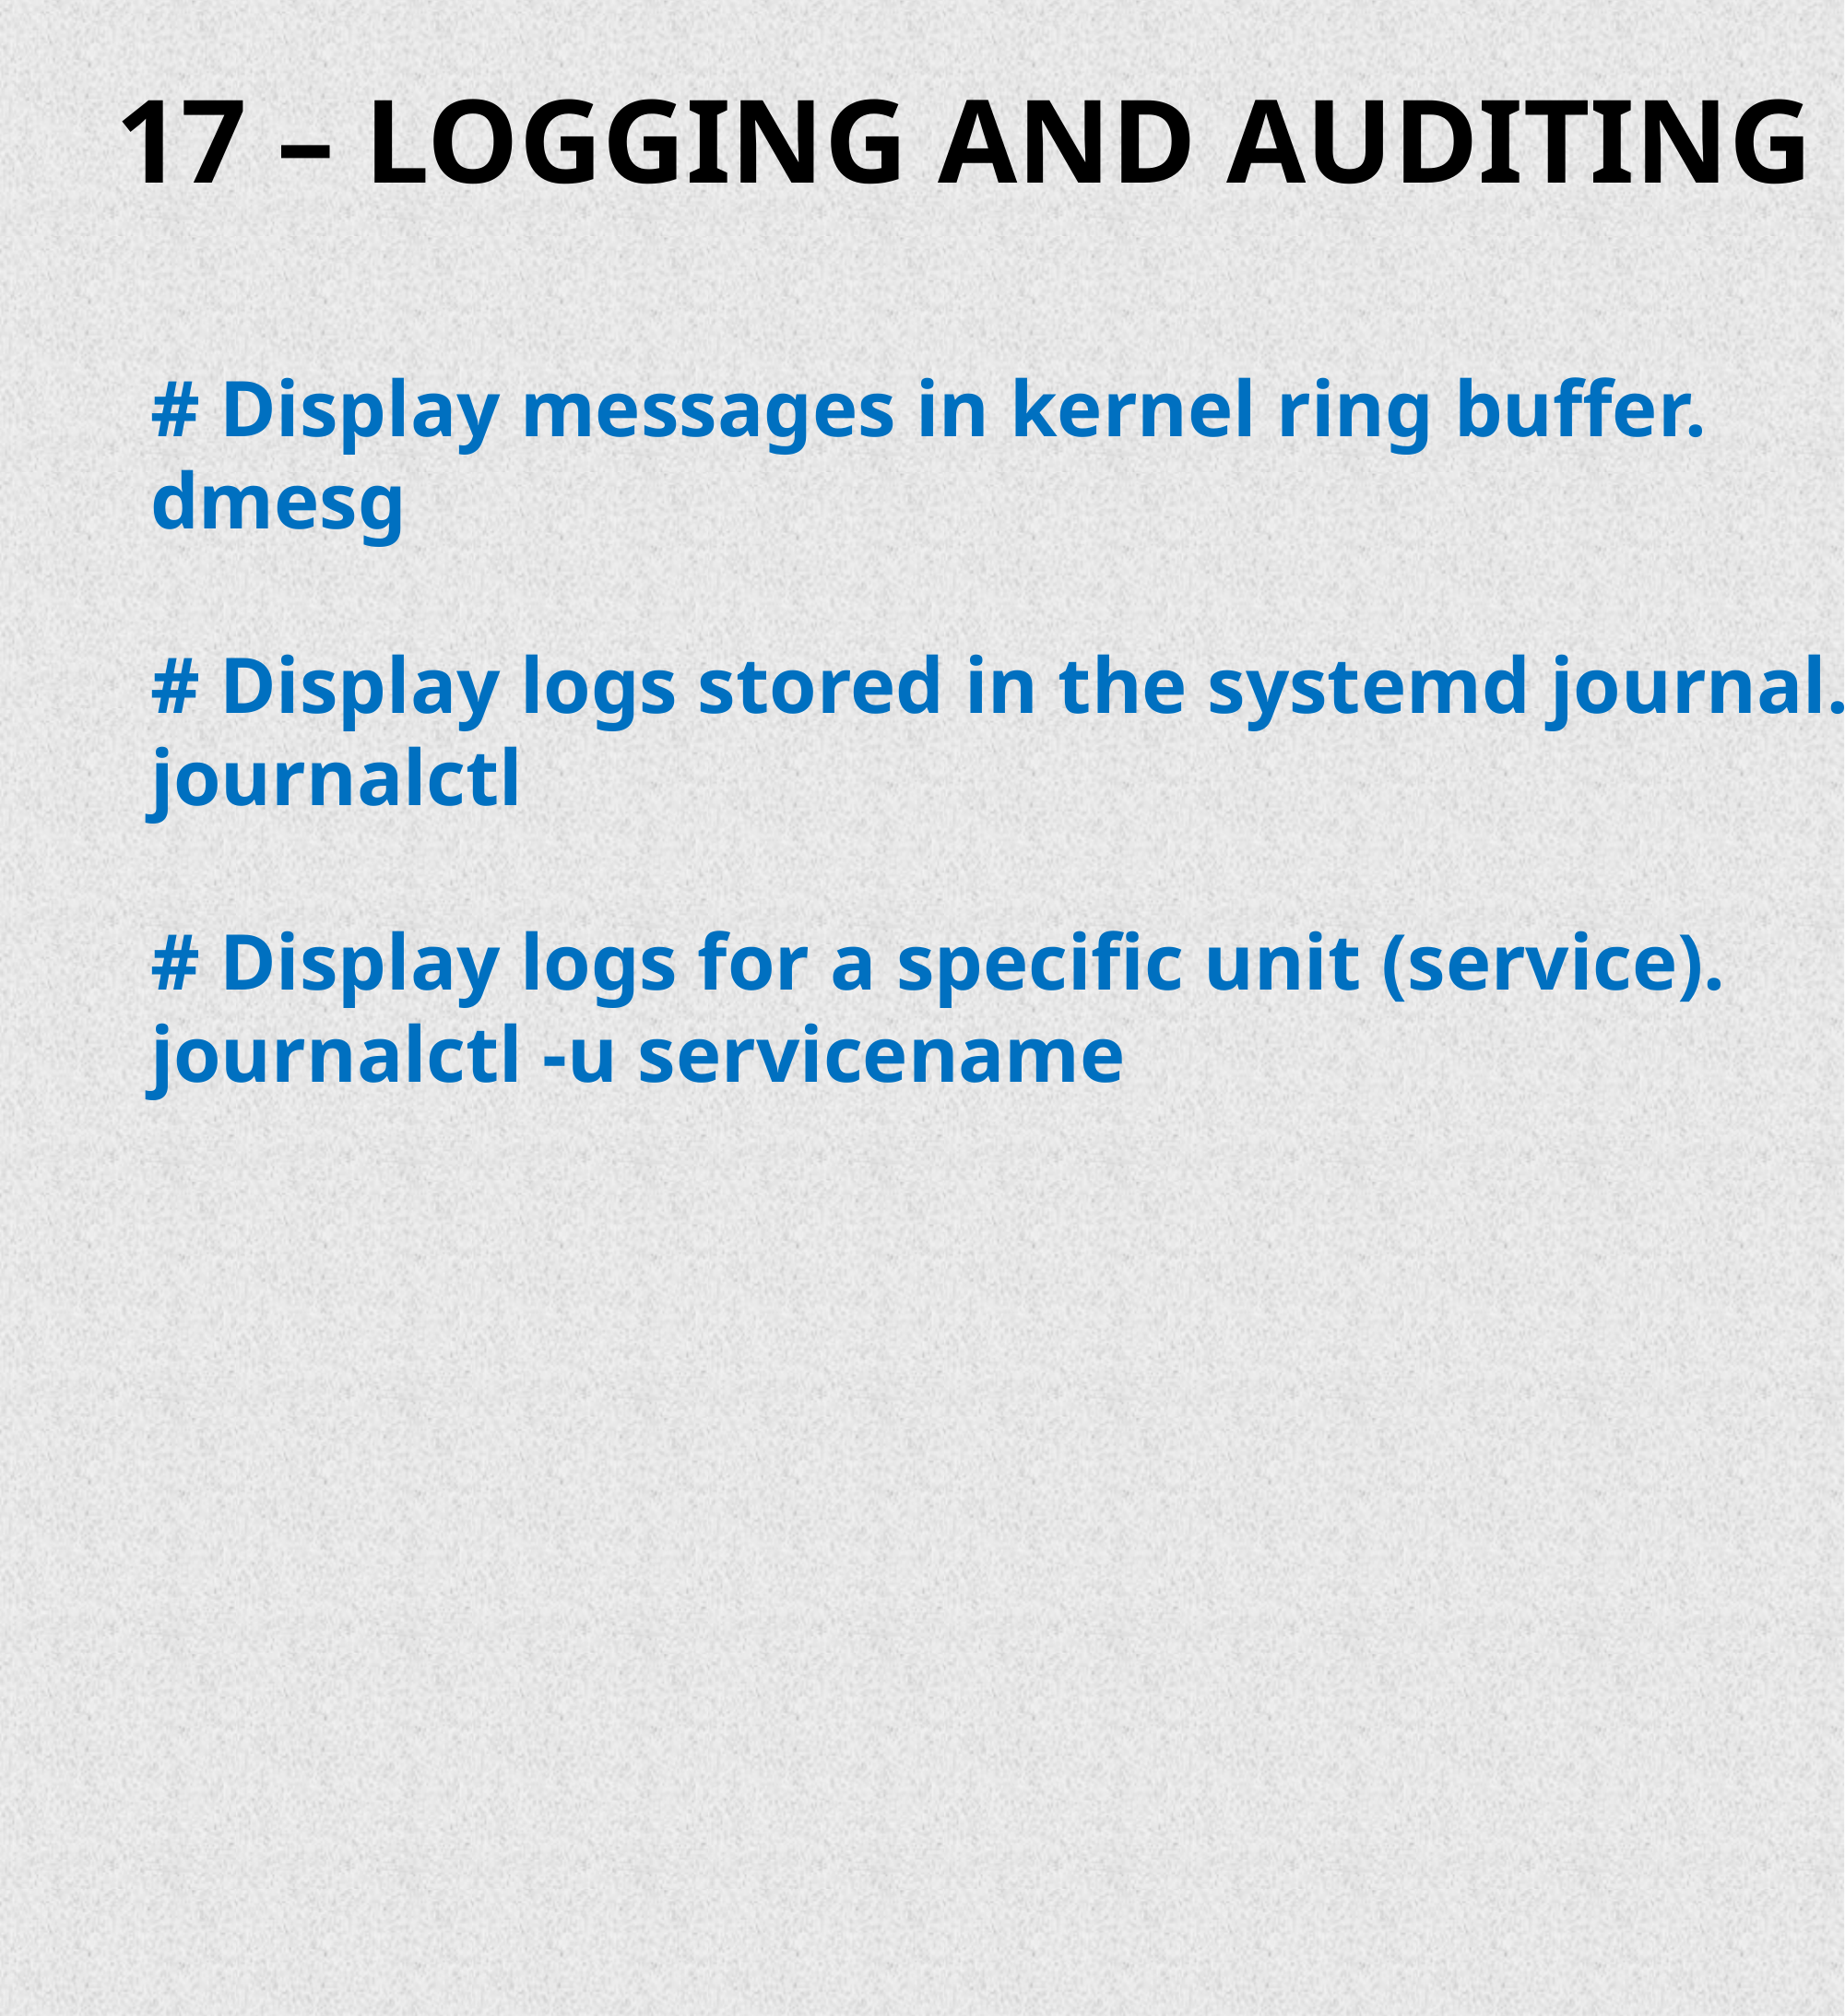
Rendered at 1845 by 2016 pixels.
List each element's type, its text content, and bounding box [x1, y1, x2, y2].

title 17 – LOGGING AND AUDITING [101, 0, 1844, 292]
text_box # Display messages in kernel ring buffer. dmesg # Display logs stored in the systemd journal. journalctl # Display logs for a specific unit (service). journalctl -u servicename [136, 353, 1844, 1105]
